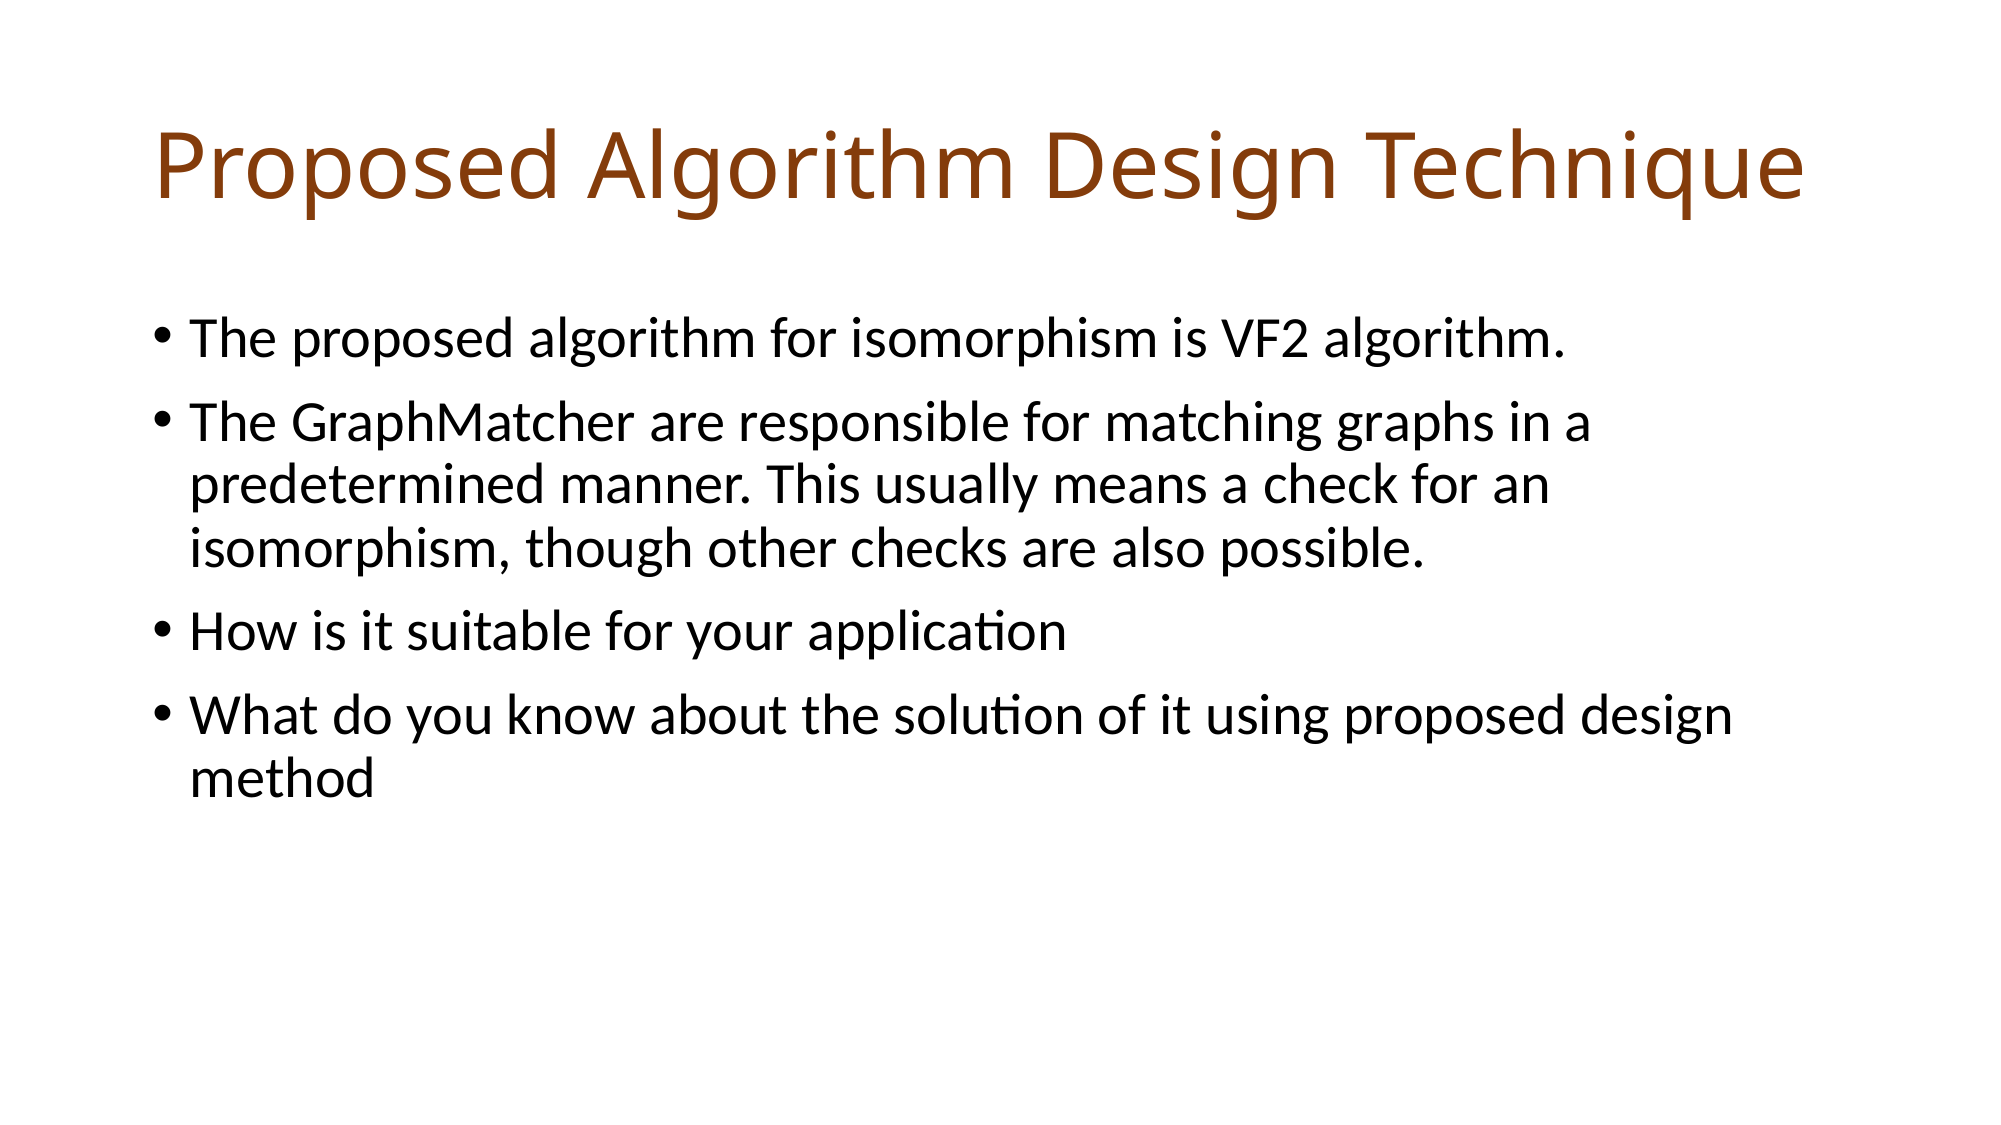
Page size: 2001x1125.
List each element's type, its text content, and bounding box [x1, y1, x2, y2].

list The proposed algorithm for isomorphism is VF2 algorithm. The GraphMatcher are responsible for matching graphs in a predetermined manner. This usually means a check for an isomorphism, though other checks are also possible. How is it suitable for your application What do you know about the solution of it using proposed design method [137, 299, 1863, 1014]
title Proposed Algorithm Design Technique [137, 59, 1863, 278]
